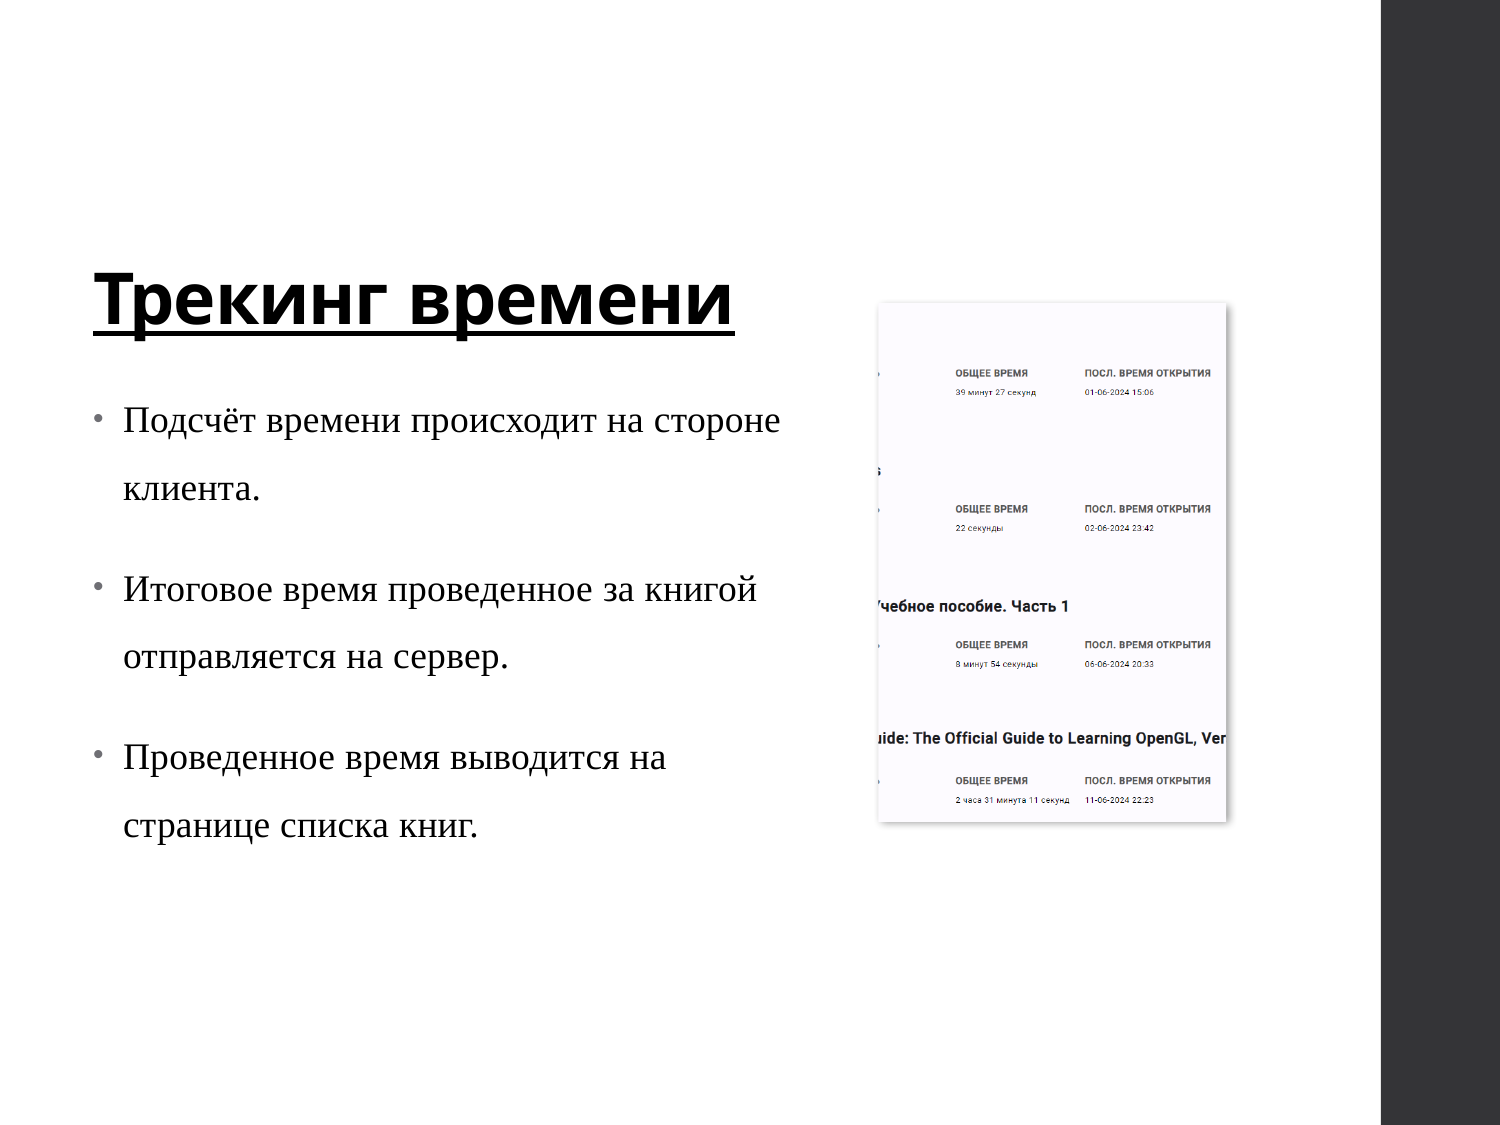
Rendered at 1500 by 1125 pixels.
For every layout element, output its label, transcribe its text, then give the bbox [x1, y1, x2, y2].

title Трекинг времени [78, 184, 754, 348]
list Подсчёт времени происходит на стороне клиента. Итоговое время проведенное за книгой отправляется на сервер. Проведенное время выводится на странице списка книг. [78, 365, 816, 901]
picture [878, 303, 1227, 822]
